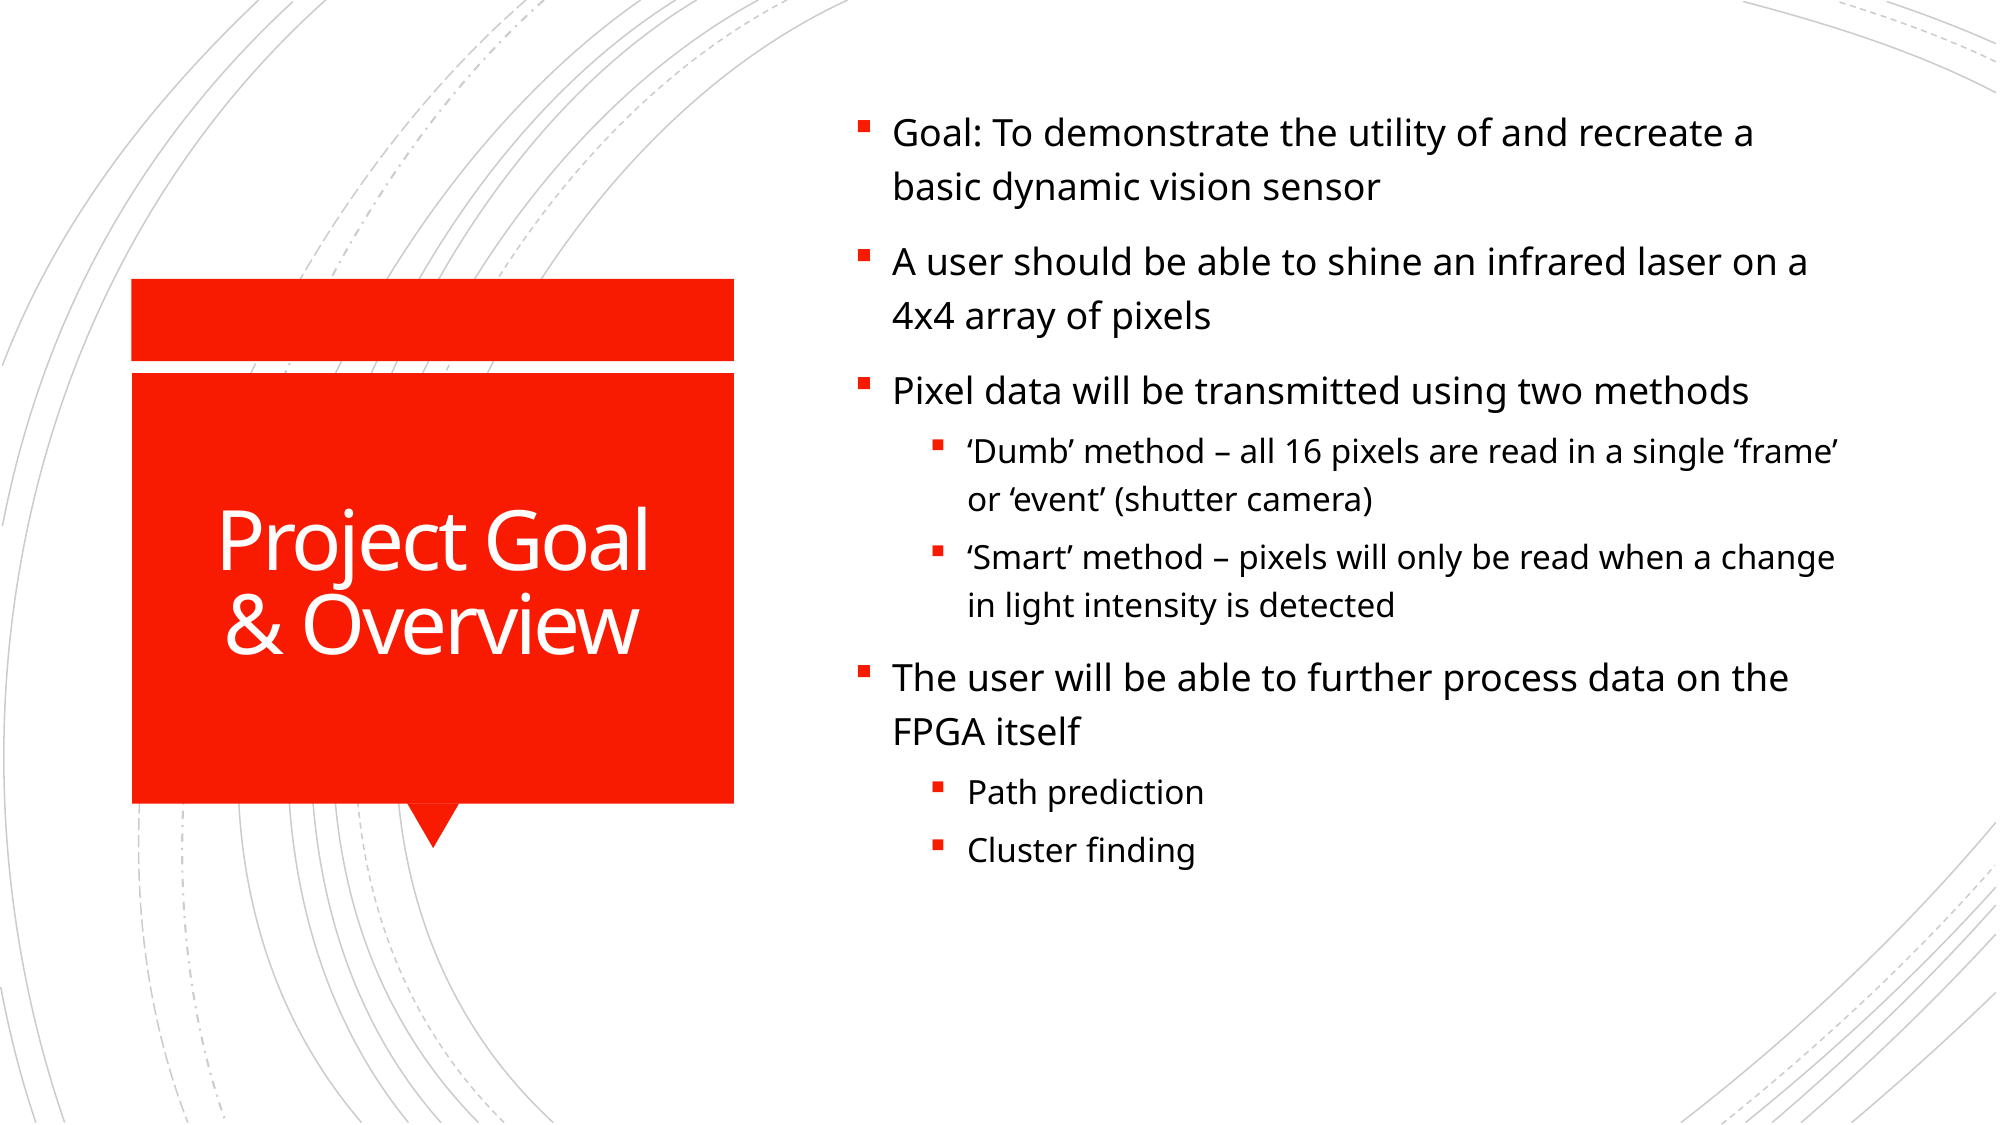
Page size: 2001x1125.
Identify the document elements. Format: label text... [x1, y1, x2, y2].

title Project Goal & Overview [145, 385, 720, 789]
list Goal: To demonstrate the utility of and recreate a basic dynamic vision sensor A user should be able to shine an infrared laser on a 4x4 array of pixels Pixel data will be transmitted using two methods ‘Dumb’ method – all 16 pixels are read in a single ‘frame’ or ‘event’ (shutter camera) ‘Smart’ method – pixels will only be read when a change in light intensity is detected The user will be able to further process data on the FPGA itself Path prediction Cluster finding [839, 131, 1871, 993]
